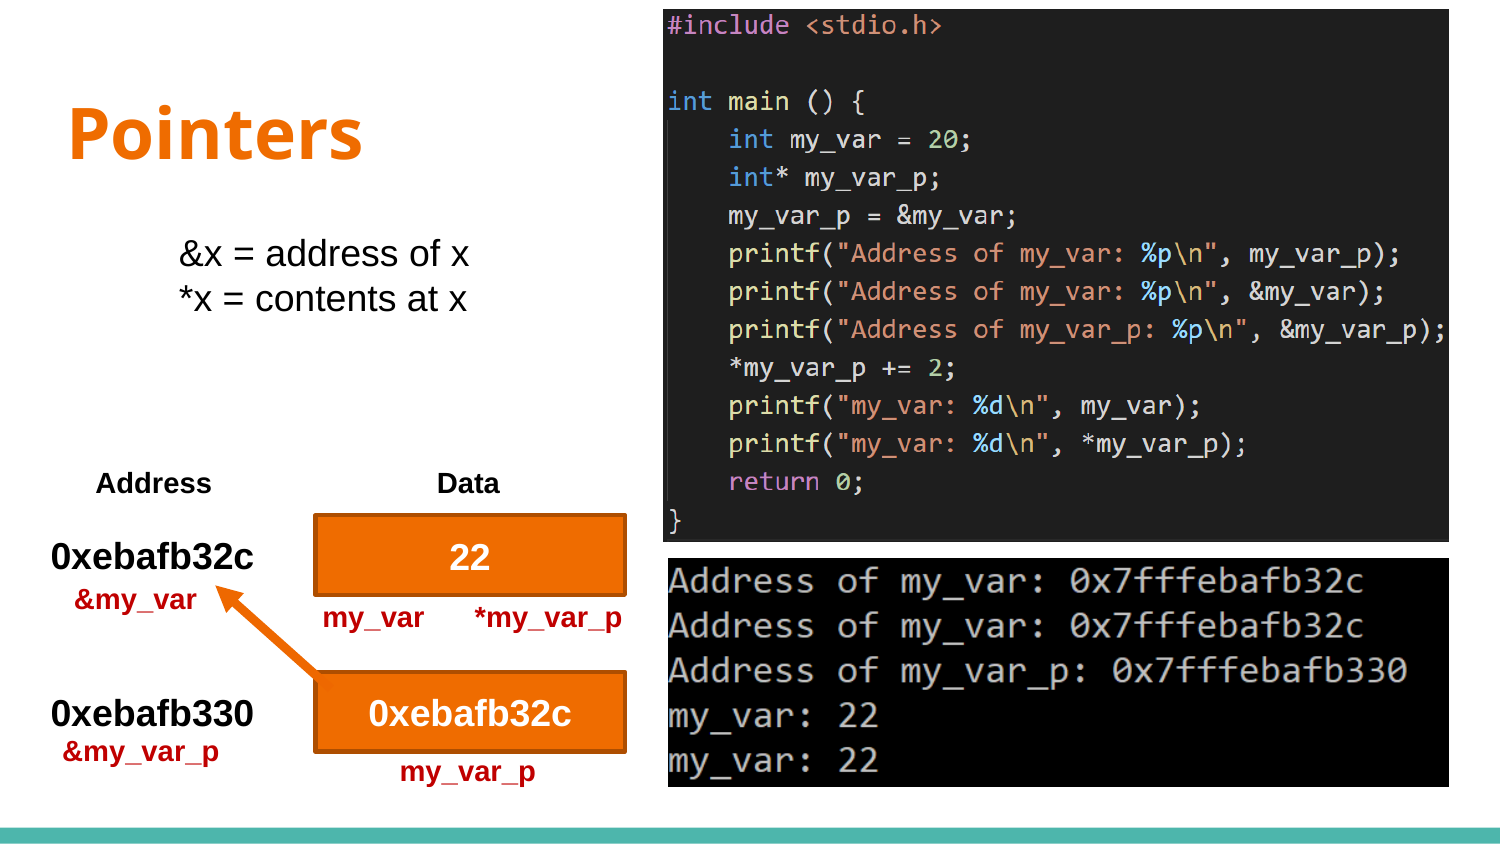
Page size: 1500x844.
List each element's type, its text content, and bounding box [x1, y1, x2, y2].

text_box &x = address of x *x = contents at x [163, 221, 516, 327]
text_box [215, 585, 332, 689]
text_box 0xebafb330 [35, 681, 331, 742]
text_box my_var_p [384, 744, 574, 795]
text_box 0xebafb32c [315, 671, 625, 752]
picture [668, 557, 1450, 787]
picture [662, 9, 1450, 543]
text_box &my_var_p [47, 725, 256, 776]
text_box *my_var_p [459, 590, 663, 641]
text_box Data [421, 456, 552, 507]
title Pointers [51, 72, 657, 189]
text_box my_var [336, 590, 459, 641]
text_box 22 [315, 515, 625, 590]
text_box &my_var [59, 573, 228, 624]
text_box 0xebafb32c [35, 524, 331, 585]
text_box Address [80, 456, 262, 507]
